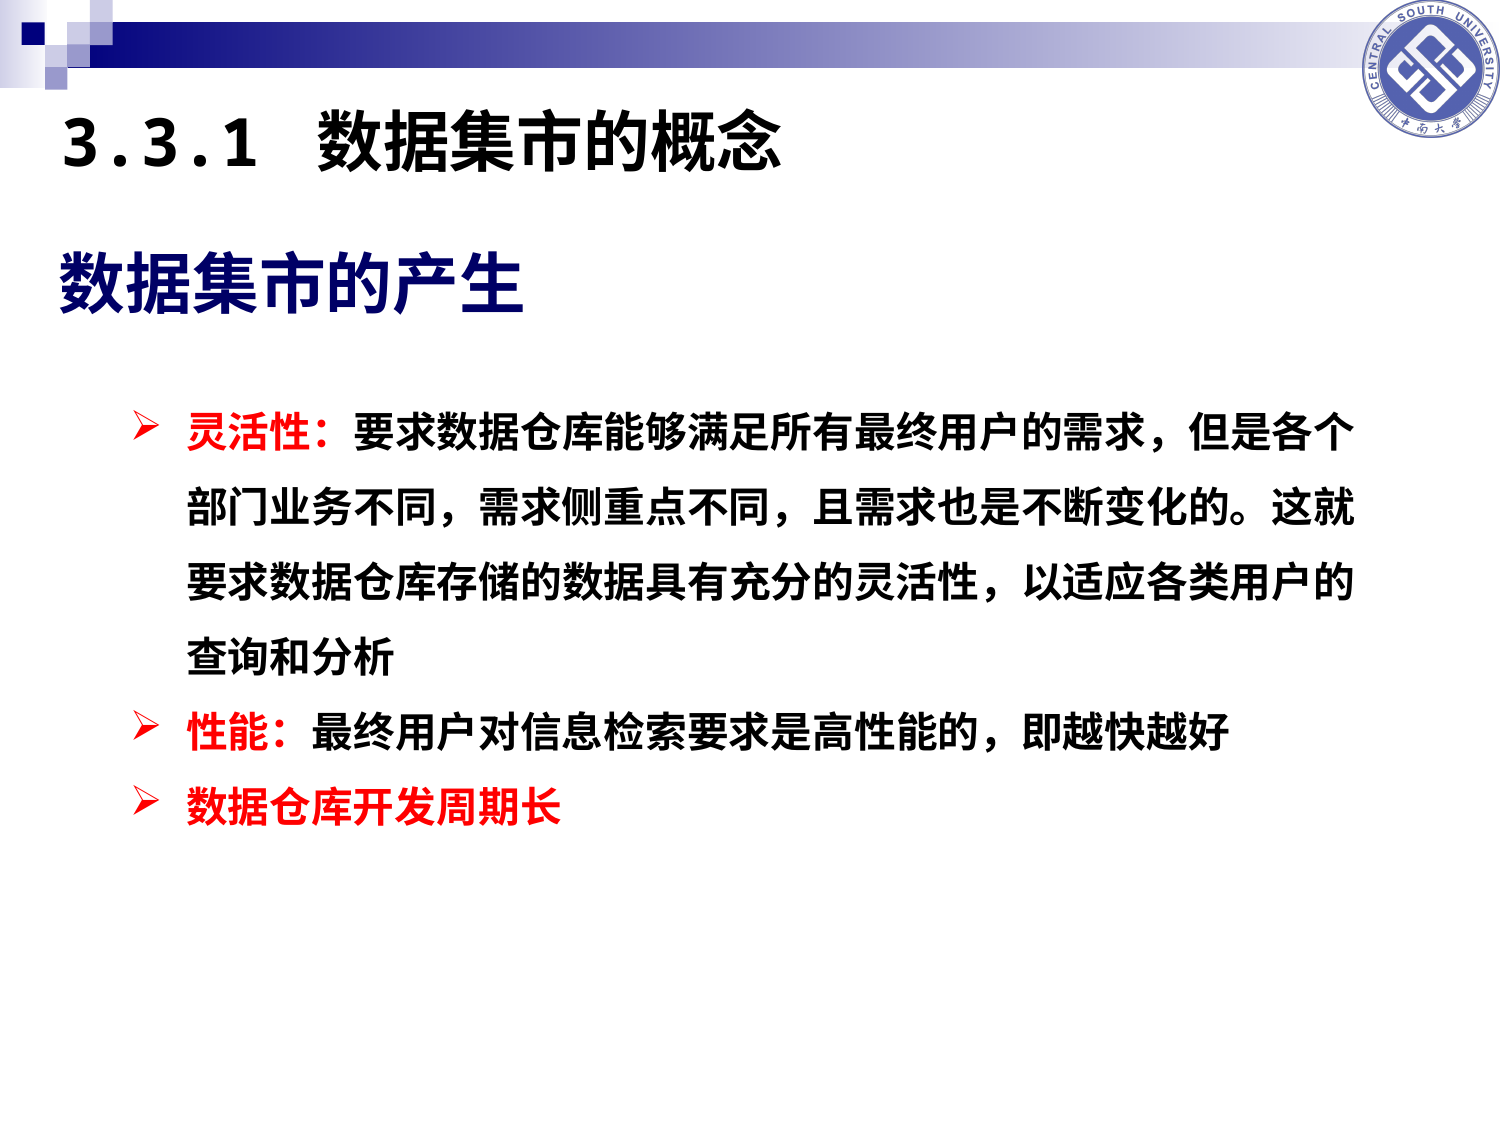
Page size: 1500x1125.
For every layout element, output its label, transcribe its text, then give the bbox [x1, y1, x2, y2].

picture [1362, 0, 1500, 138]
text_box 数据集市的产生 [44, 234, 542, 330]
text_box 3.3.1 数据集市的概念 [45, 90, 1447, 190]
text_box 灵活性：要求数据仓库能够满足所有最终用户的需求，但是各个部门业务不同，需求侧重点不同，且需求也是不断变化的。这就要求数据仓库存储的数据具有充分的灵活性，以适应各类用户的查询和分析 性能：最终用户对信息检索要求是高性能的，即越快越好 数据仓库开发周期长 [115, 373, 1385, 839]
